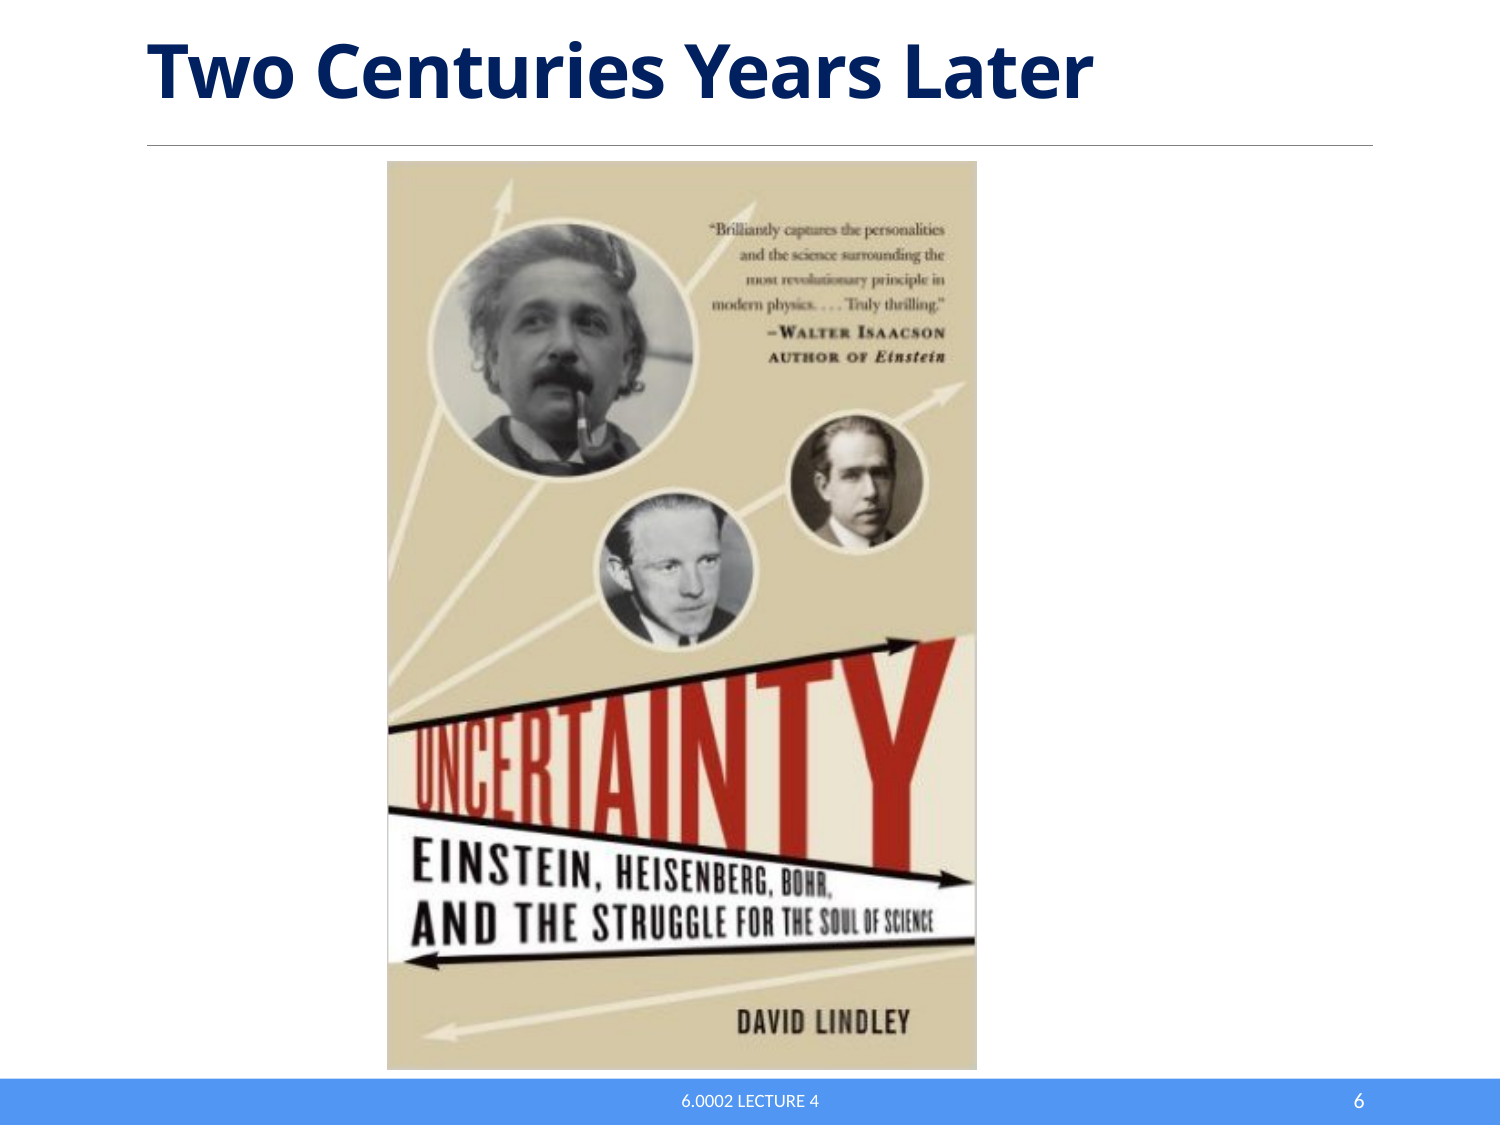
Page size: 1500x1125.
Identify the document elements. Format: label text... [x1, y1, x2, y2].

title Two Centuries Years Later [131, 42, 1369, 122]
slide_number 6 [1218, 1069, 1380, 1125]
footer 6.0002 Lecture 4 [453, 1069, 1047, 1125]
picture [386, 161, 978, 1071]
